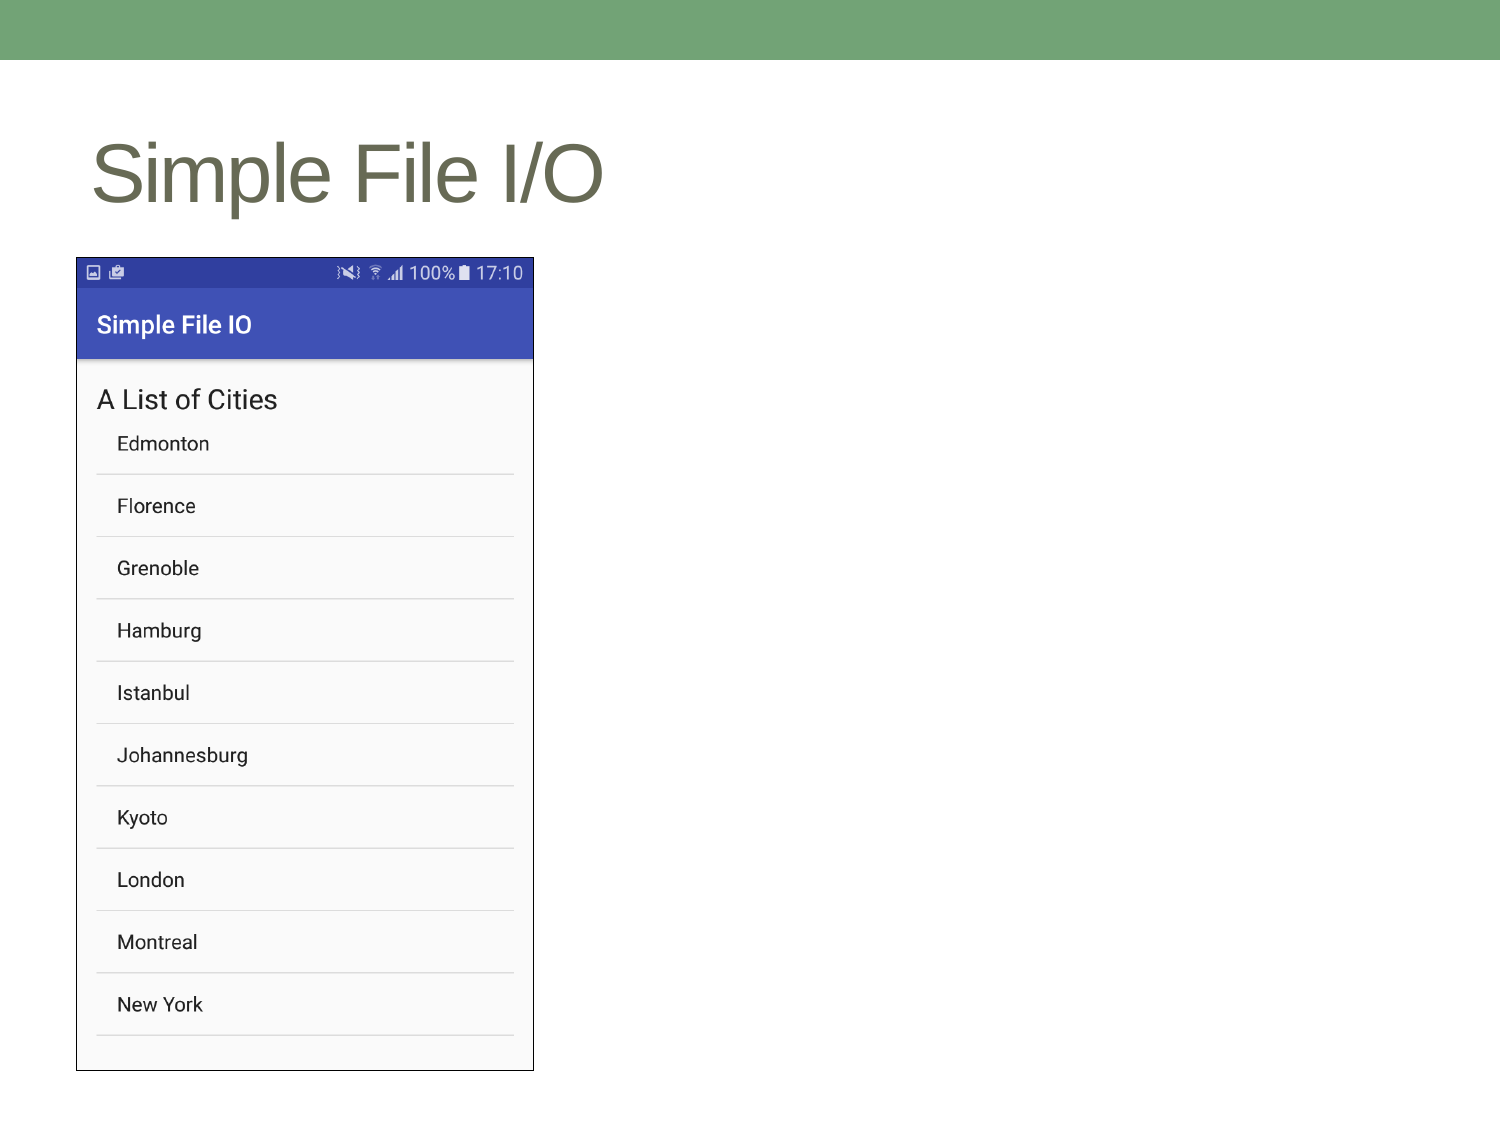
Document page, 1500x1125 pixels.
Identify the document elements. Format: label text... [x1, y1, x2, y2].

title Simple File I/O [75, 87, 1425, 250]
picture [76, 257, 535, 1071]
